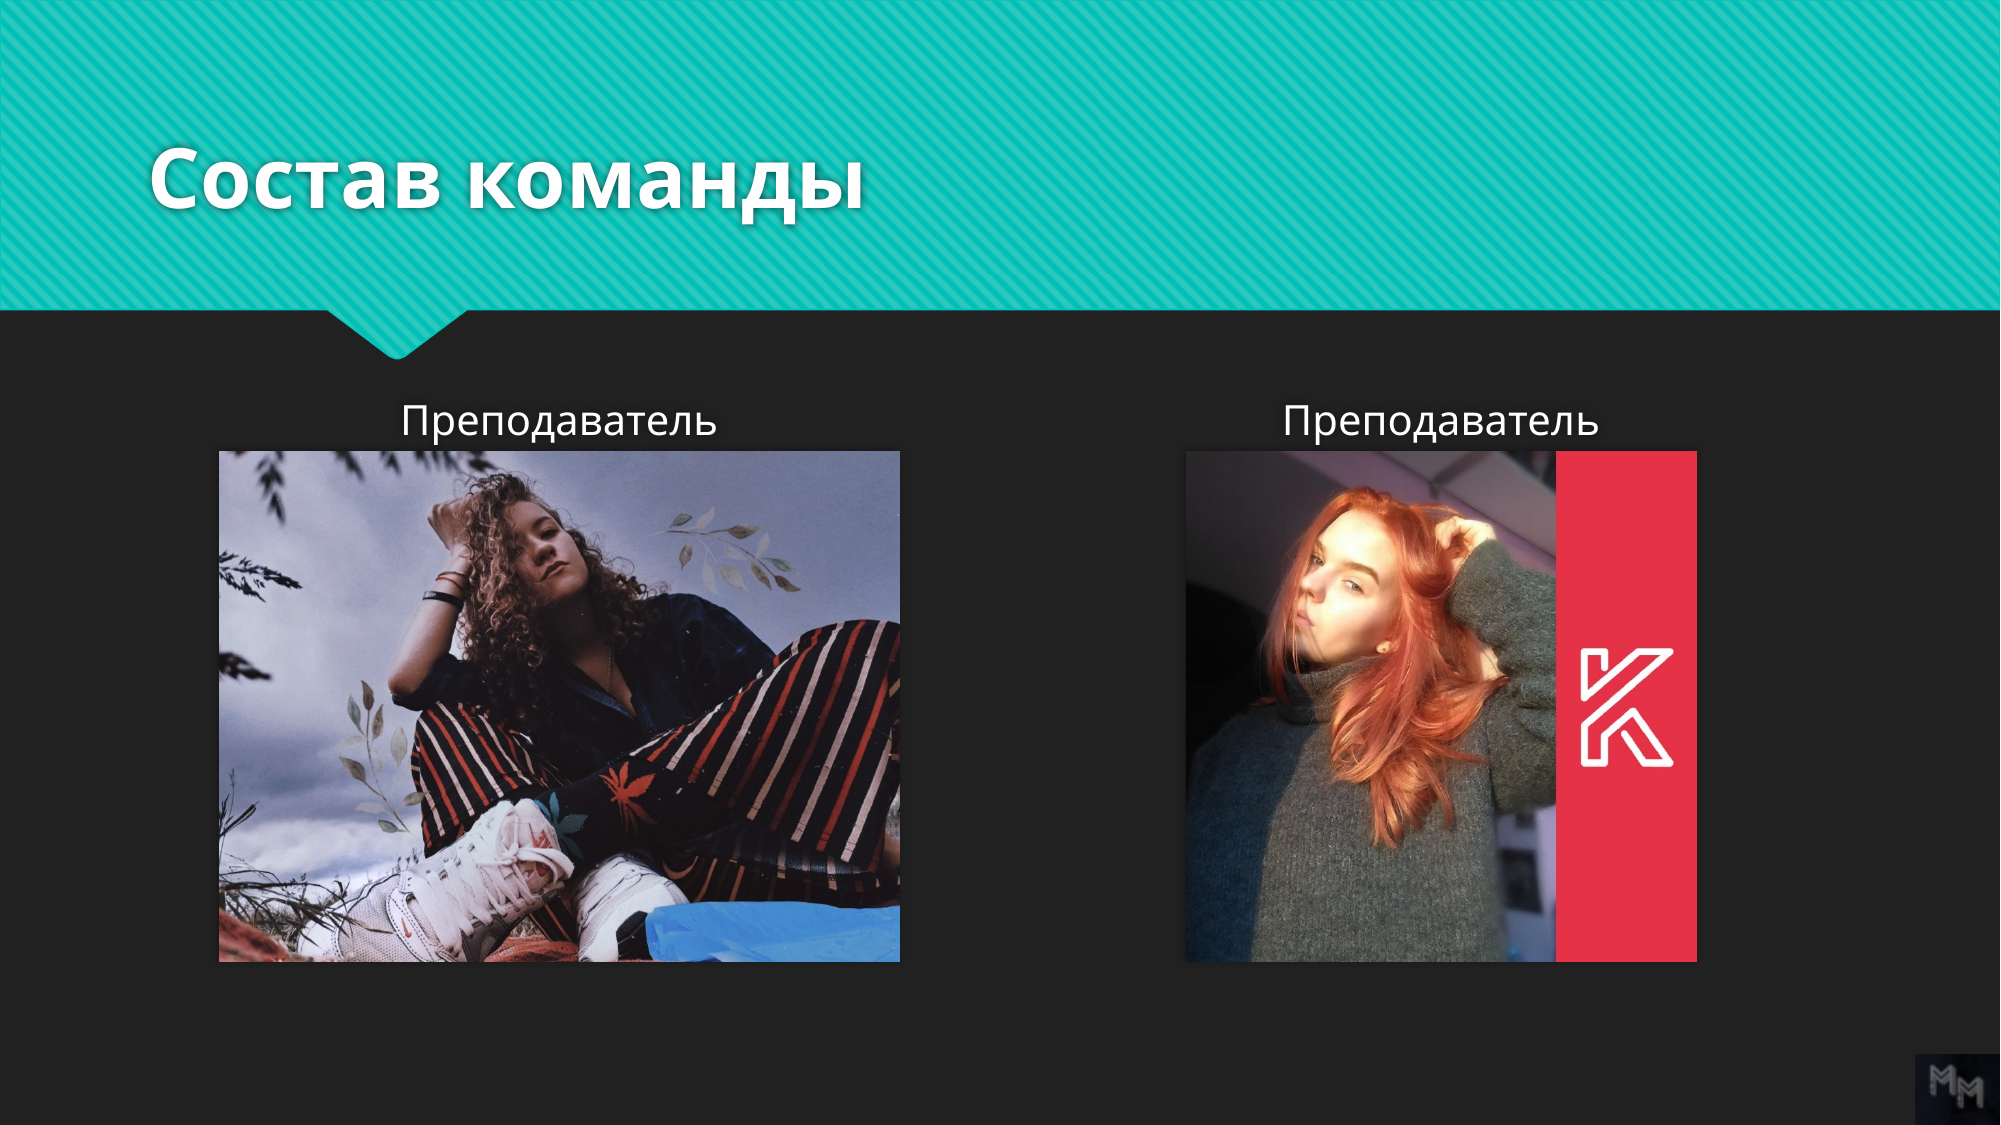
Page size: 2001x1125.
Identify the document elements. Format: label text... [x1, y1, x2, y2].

list Преподаватель [1014, 356, 1868, 452]
list Преподаватель [133, 356, 985, 452]
picture [1915, 1054, 2000, 1125]
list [218, 451, 900, 962]
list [1185, 451, 1697, 962]
title Состав команды [132, 73, 1868, 233]
